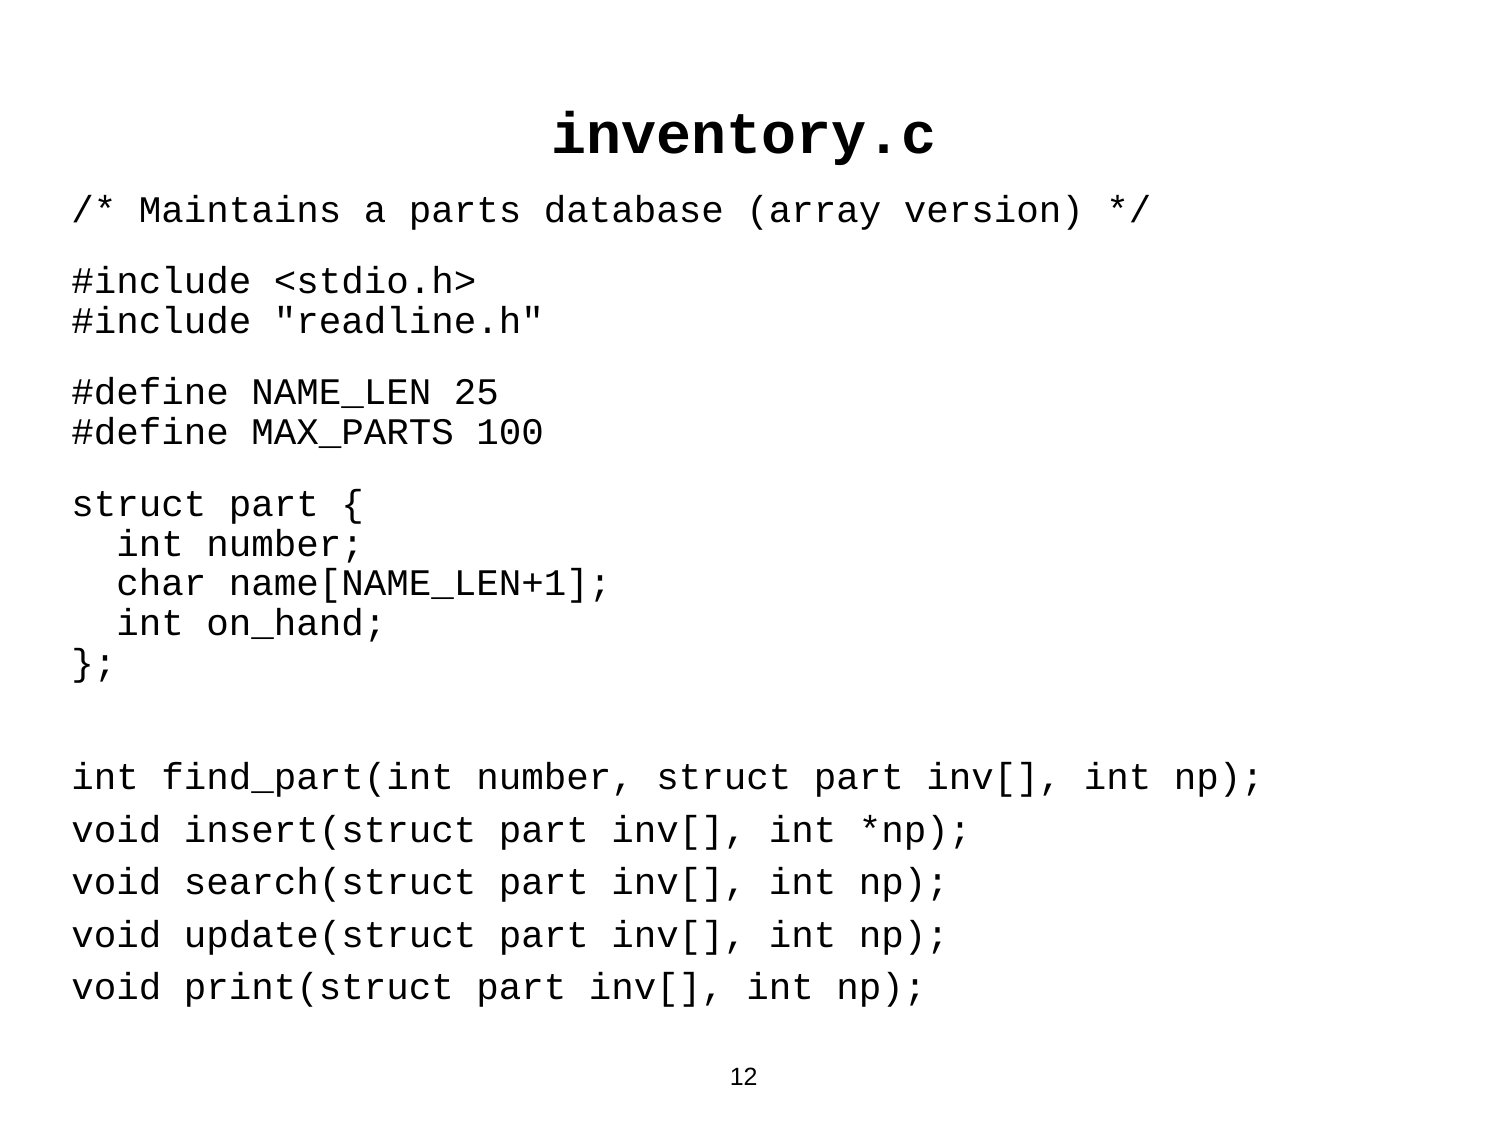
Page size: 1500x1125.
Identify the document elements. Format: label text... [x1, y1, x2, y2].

text_box 12 [687, 1050, 800, 1100]
list inventory.c /* Maintains a parts database (array version) */ #include <stdio.h> #include "readline.h" #define NAME_LEN 25 #define MAX_PARTS 100 struct part { int number; char name[NAME_LEN+1]; int on_hand; }; int find_part(int number, struct part inv[], int np); void insert(struct part inv[], int *np); void search(struct part inv[], int np); void update(struct part inv[], int np); void print(struct part inv[], int np); [56, 87, 1432, 1000]
